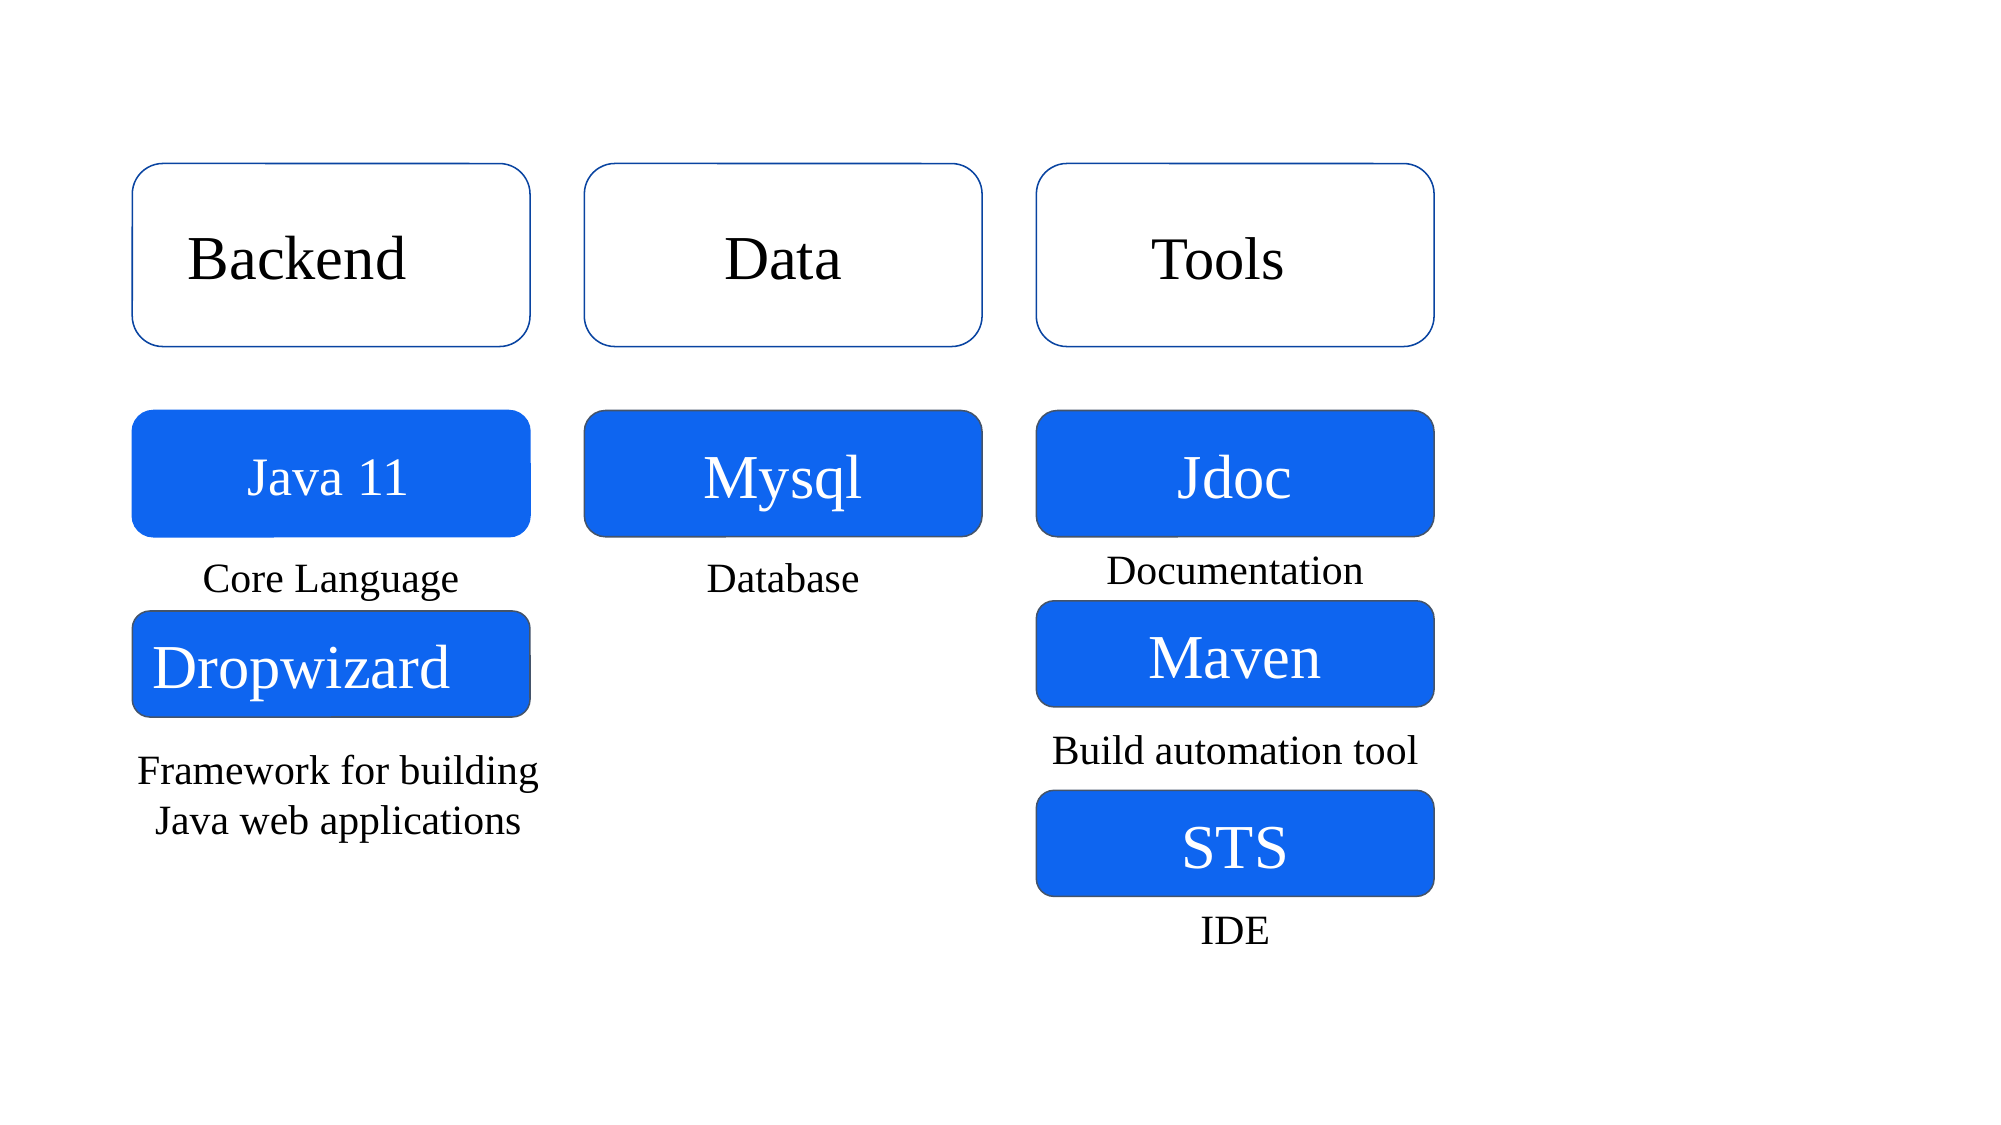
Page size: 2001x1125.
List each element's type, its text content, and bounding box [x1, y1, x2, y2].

text_box Dropwizard [132, 616, 531, 718]
text_box Tools [1036, 163, 1435, 347]
text_box Java 11 [132, 410, 531, 535]
text_box Data [584, 163, 983, 347]
text_box Mysql [584, 410, 983, 535]
text_box Backend [132, 163, 531, 347]
text_box Framework for building Java web applications [92, 727, 585, 858]
text_box Jdoc [1036, 410, 1435, 528]
text_box Database [584, 535, 983, 616]
text_box Build automation tool [989, 707, 1482, 788]
text_box Maven [1036, 609, 1435, 707]
text_box Core Language [132, 535, 530, 616]
text_box IDE [989, 887, 1482, 968]
text_box STS [1036, 790, 1435, 887]
text_box Documentation [1036, 528, 1435, 609]
